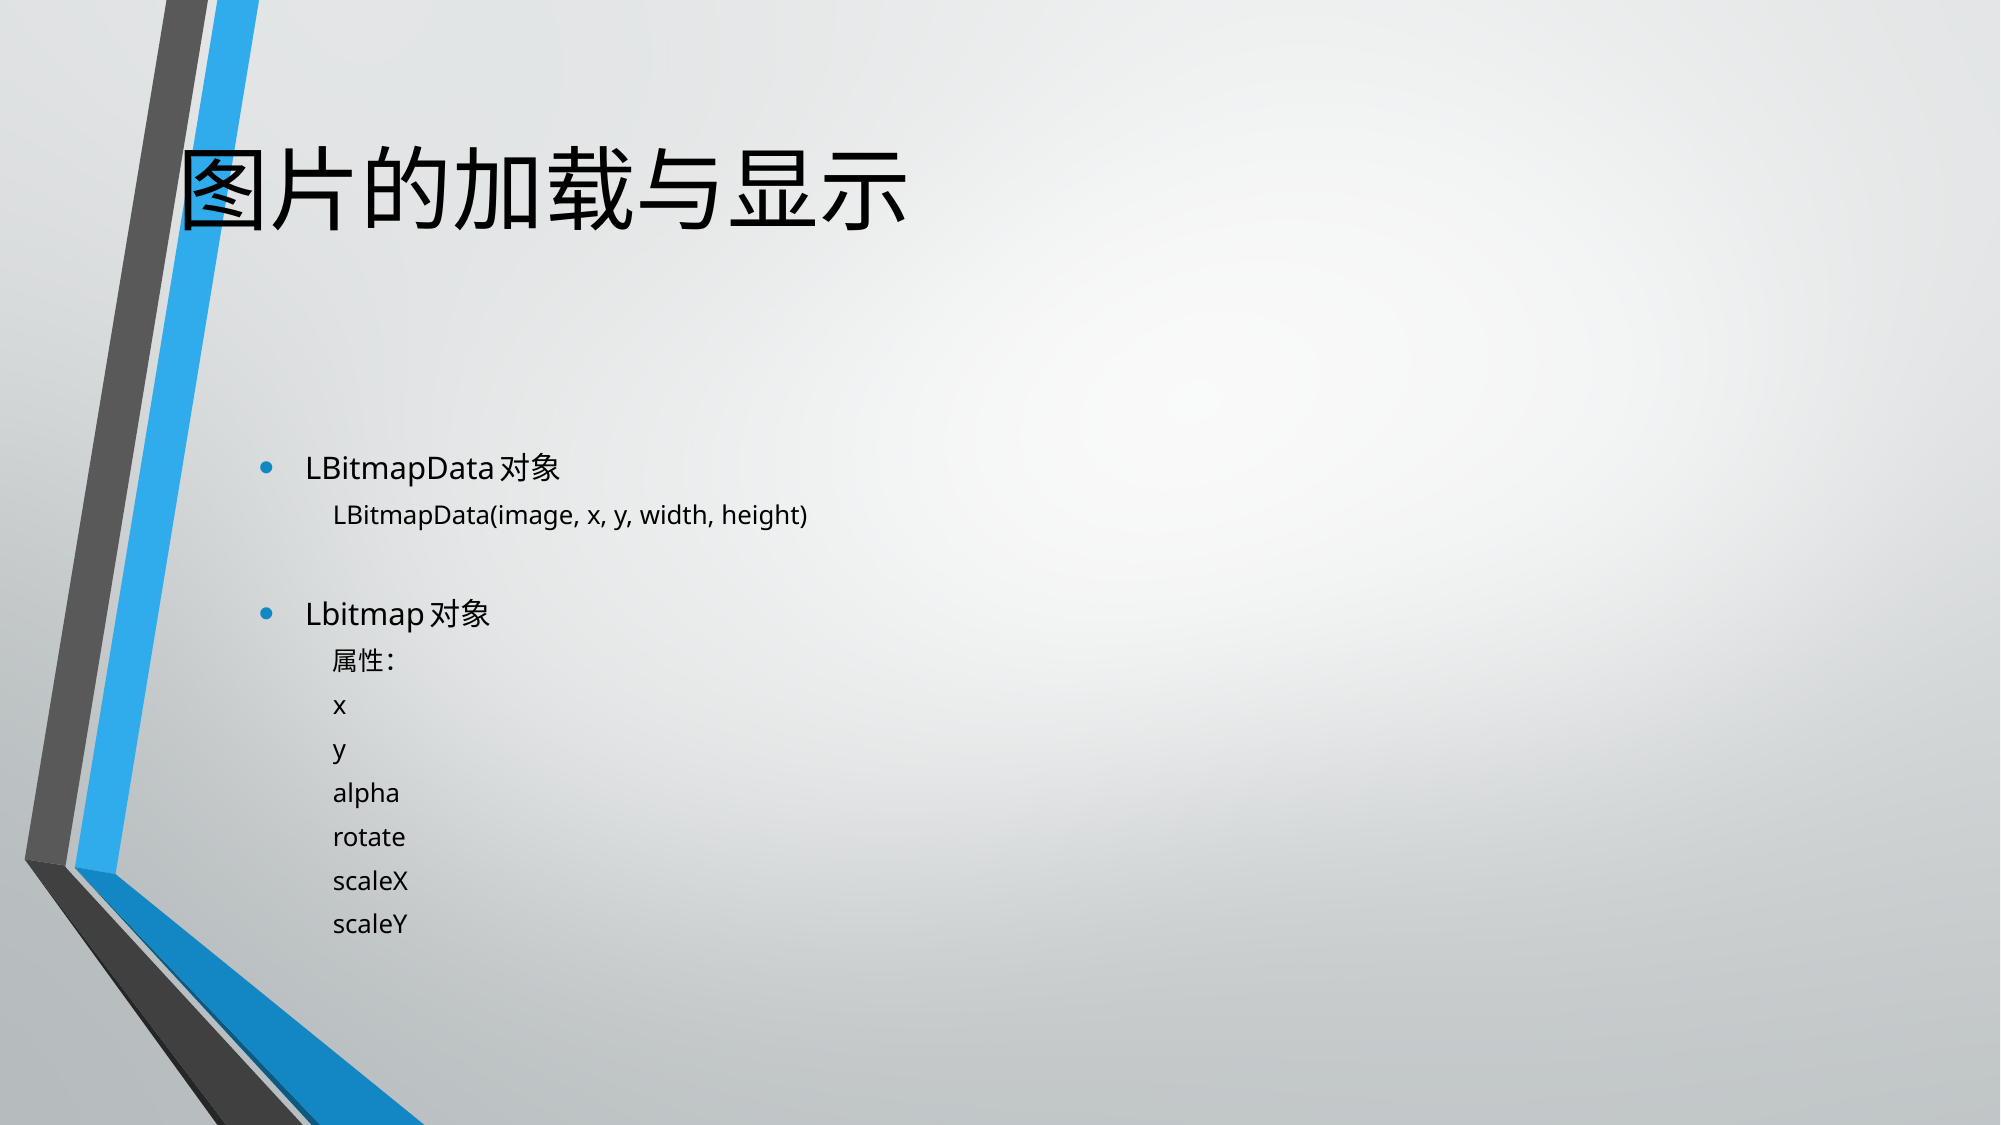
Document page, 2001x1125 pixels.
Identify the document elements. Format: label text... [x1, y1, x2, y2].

list LBitmapData对象 LBitmapData(image, x, y, width, height) Lbitmap对象 属性： x y alpha rotate scaleX scaleY [243, 437, 1887, 950]
text_box 图片的加载与显示 [162, 84, 1888, 303]
